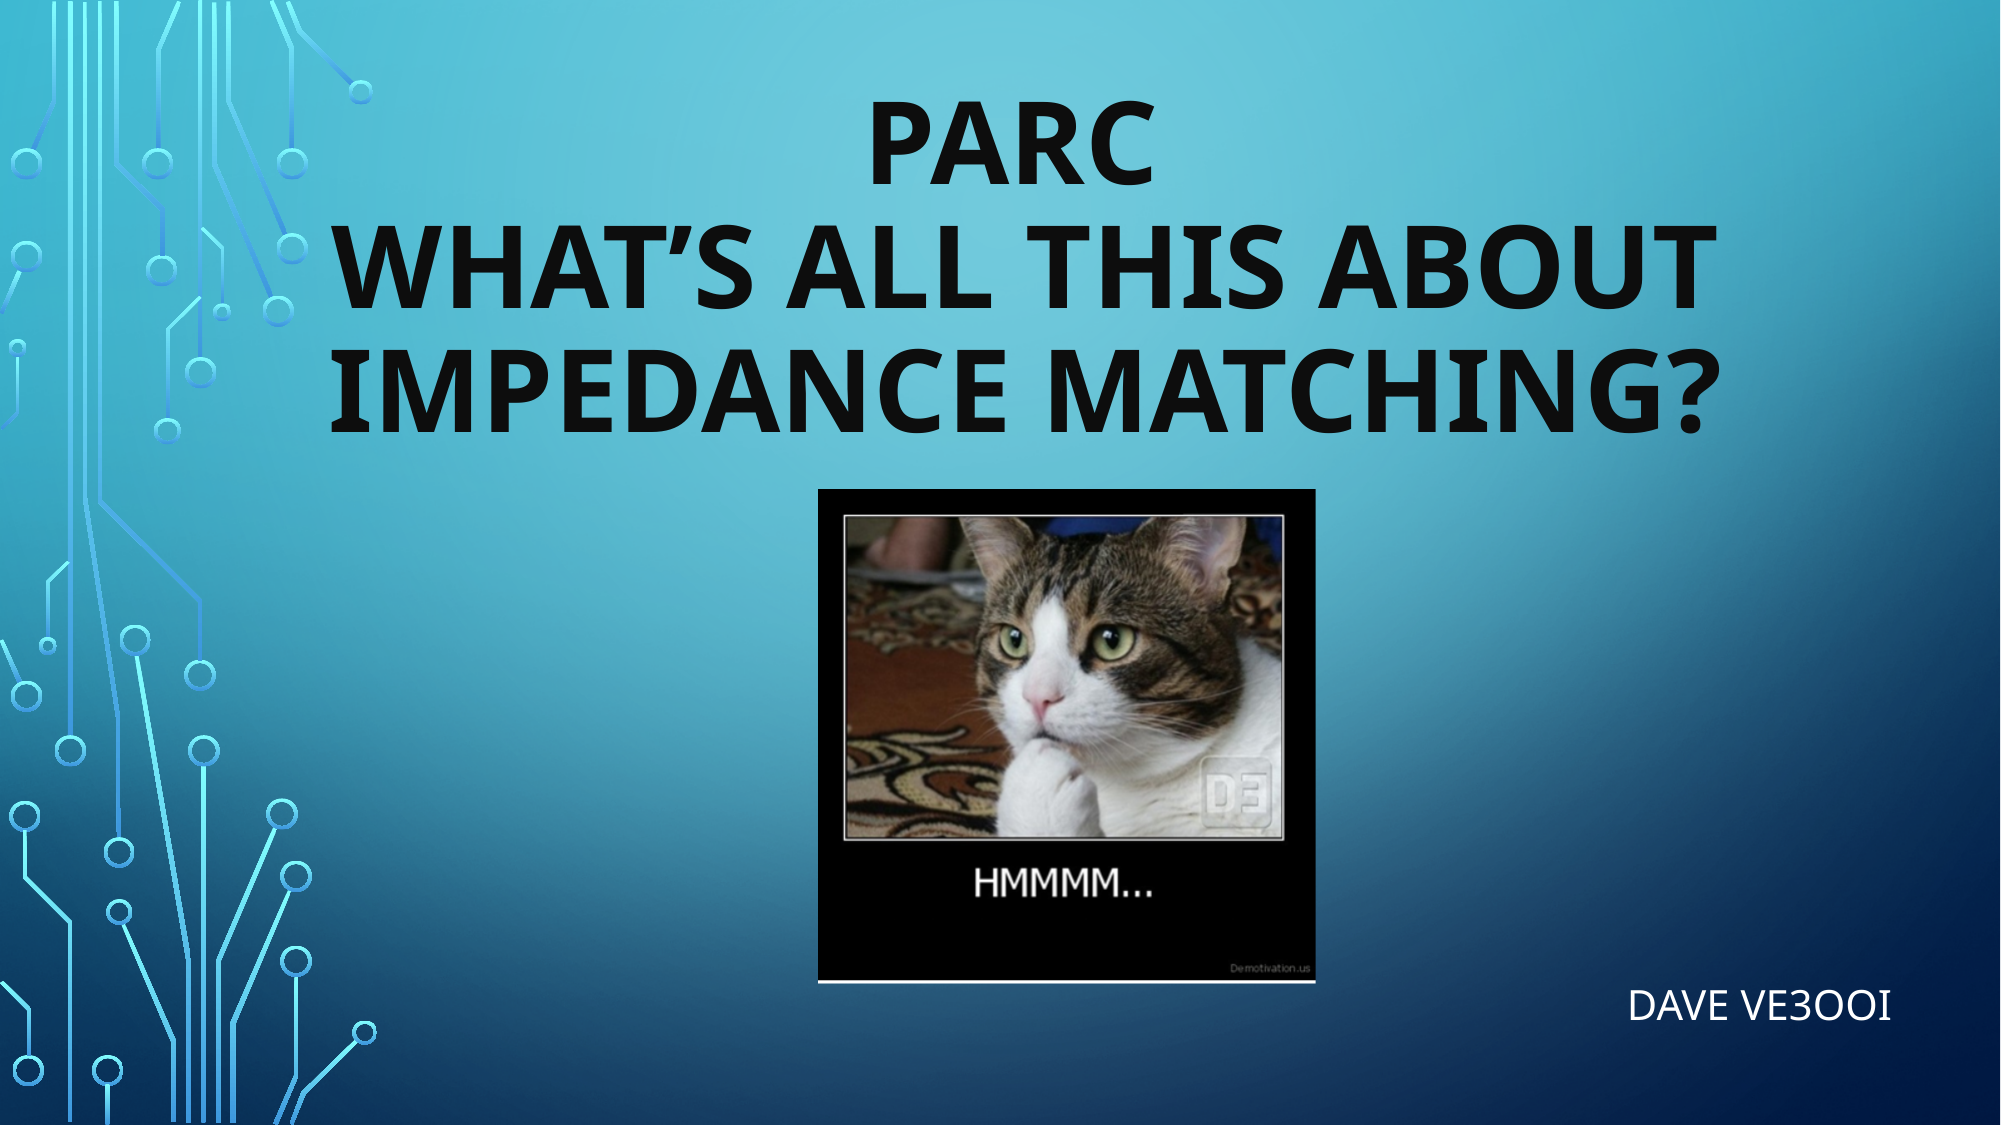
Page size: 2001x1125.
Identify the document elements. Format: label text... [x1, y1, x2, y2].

title PARC What’s all this about impedance matching? [305, 73, 1748, 465]
picture [818, 489, 1316, 985]
text_box Dave VE3OOI [1611, 960, 2000, 1105]
